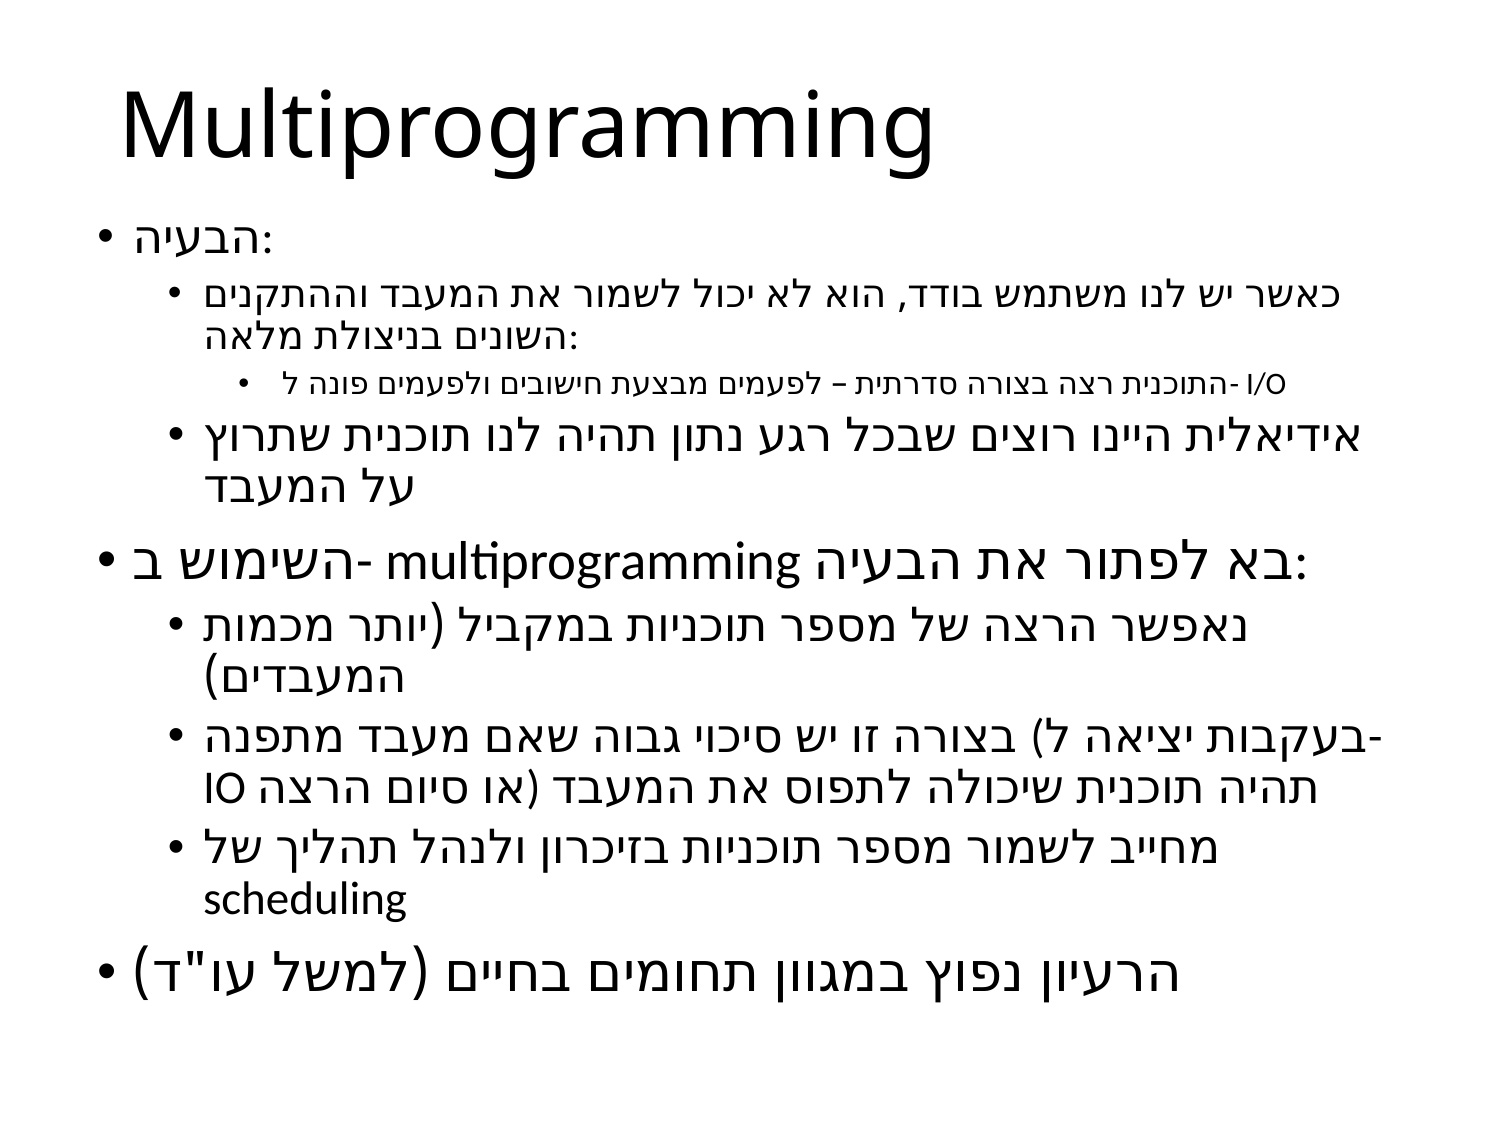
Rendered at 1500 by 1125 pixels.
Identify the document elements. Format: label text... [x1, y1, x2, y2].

list הבעיה: כאשר יש לנו משתמש בודד, הוא לא יכול לשמור את המעבד וההתקנים השונים בניצולת מלאה: התוכנית רצה בצורה סדרתית – לפעמים מבצעת חישובים ולפעמים פונה ל- I/O אידיאלית היינו רוצים שבכל רגע נתון תהיה לנו תוכנית שתרוץ על המעבד השימוש ב- multiprogramming בא לפתור את הבעיה: נאפשר הרצה של מספר תוכניות במקביל (יותר מכמות המעבדים) בצורה זו יש סיכוי גבוה שאם מעבד מתפנה (בעקבות יציאה ל- IO או סיום הרצה) תהיה תוכנית שיכולה לתפוס את המעבד מחייב לשמור מספר תוכניות בזיכרון ולנהל תהליך של scheduling הרעיון נפוץ במגוון תחומים בחיים (למשל עו"ד) [82, 205, 1416, 1025]
title Multiprogramming [103, 18, 1397, 205]
